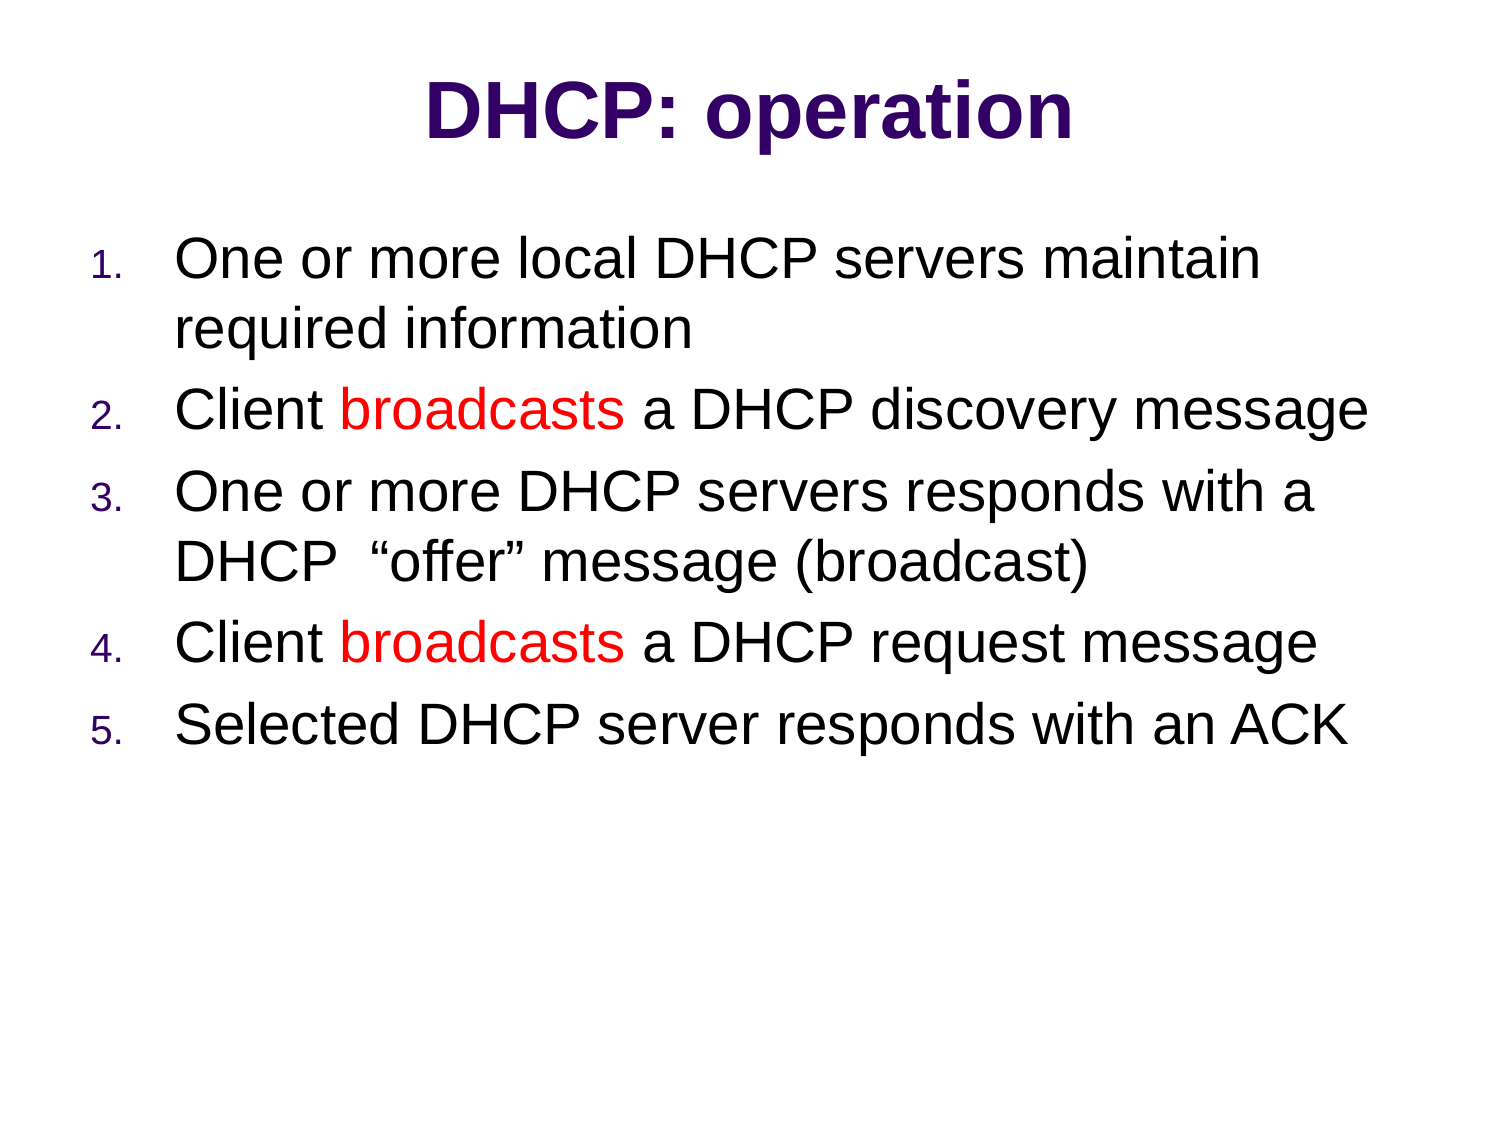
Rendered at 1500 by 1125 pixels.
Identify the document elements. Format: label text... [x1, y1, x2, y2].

list One or more local DHCP servers maintain required information Client broadcasts a DHCP discovery message One or more DHCP servers responds with a DHCP “offer” message (broadcast) Client broadcasts a DHCP request message Selected DHCP server responds with an ACK [75, 212, 1475, 1006]
title DHCP: operation [0, 20, 1500, 163]
